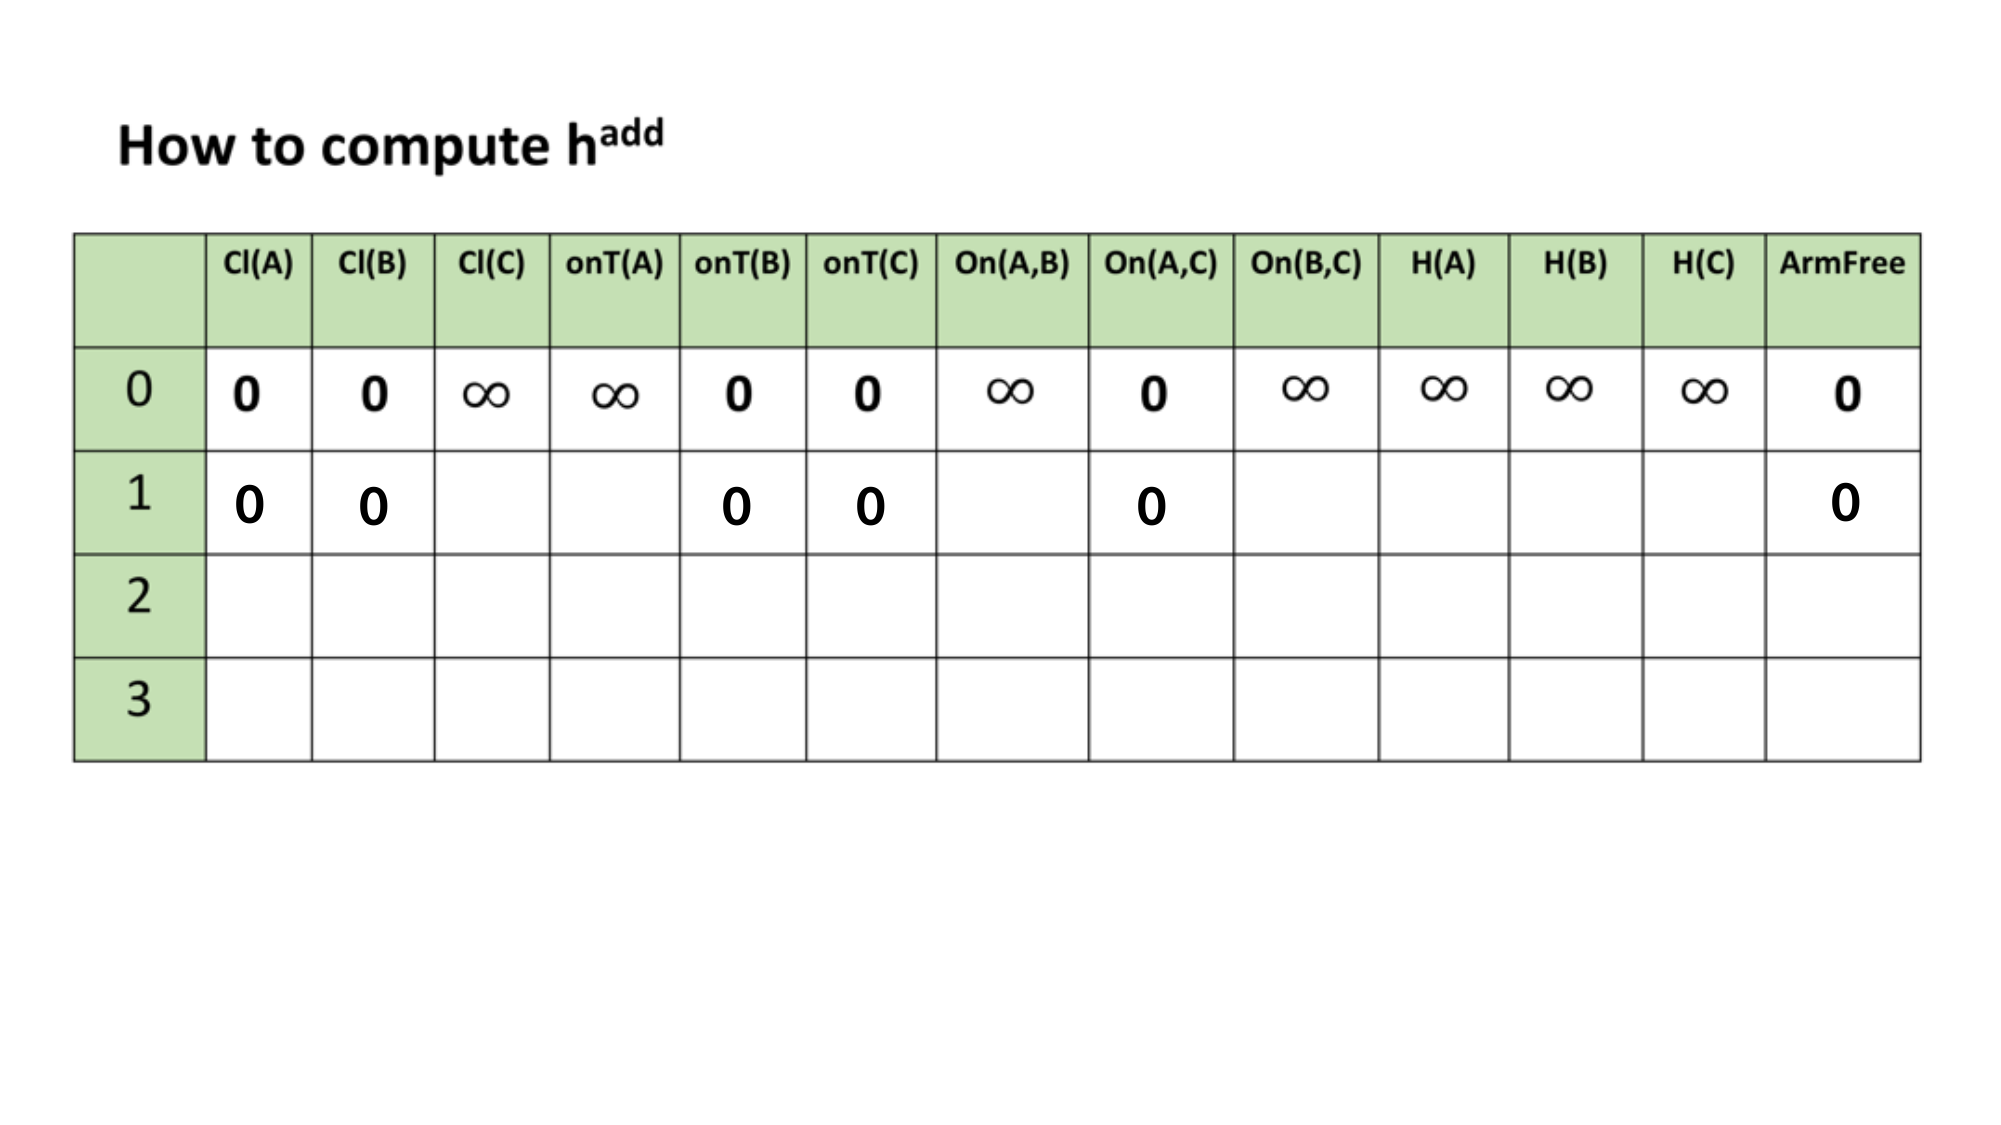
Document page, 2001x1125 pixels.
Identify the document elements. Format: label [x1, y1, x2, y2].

picture [59, 86, 1935, 778]
